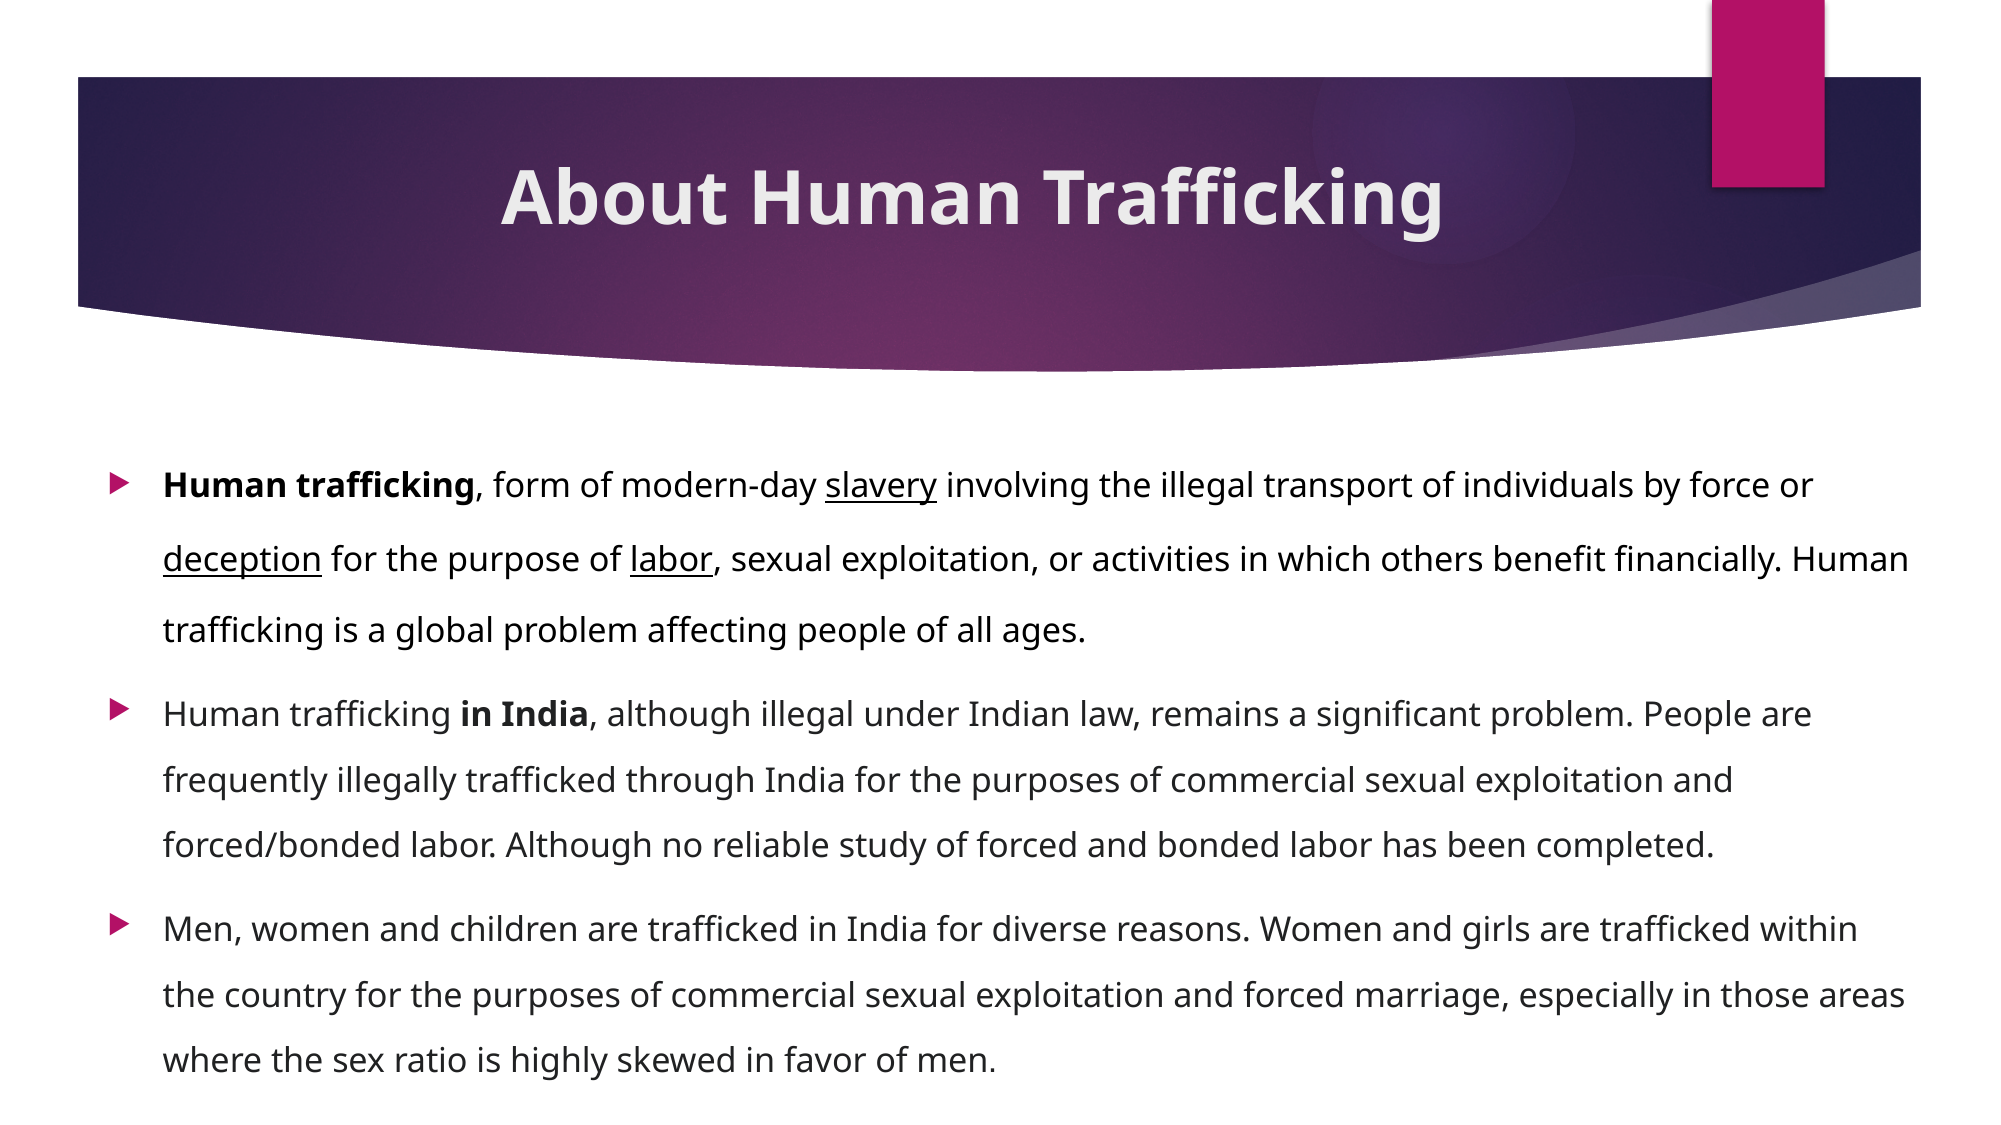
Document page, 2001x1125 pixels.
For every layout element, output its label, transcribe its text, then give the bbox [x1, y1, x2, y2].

list Human trafficking, form of modern-day slavery involving the illegal transport of individuals by force or deception for the purpose of labor, sexual exploitation, or activities in which others benefit financially. Human trafficking is a global problem affecting people of all ages. Human trafficking in India, although illegal under Indian law, remains a significant problem. People are frequently illegally trafficked through India for the purposes of commercial sexual exploitation and forced/bonded labor. Although no reliable study of forced and bonded labor has been completed. Men, women and children are trafficked in India for diverse reasons. Women and girls are trafficked within the country for the purposes of commercial sexual exploitation and forced marriage, especially in those areas where the sex ratio is highly skewed in favor of men. [92, 428, 1925, 1098]
title About Human Trafficking [255, 136, 1693, 253]
